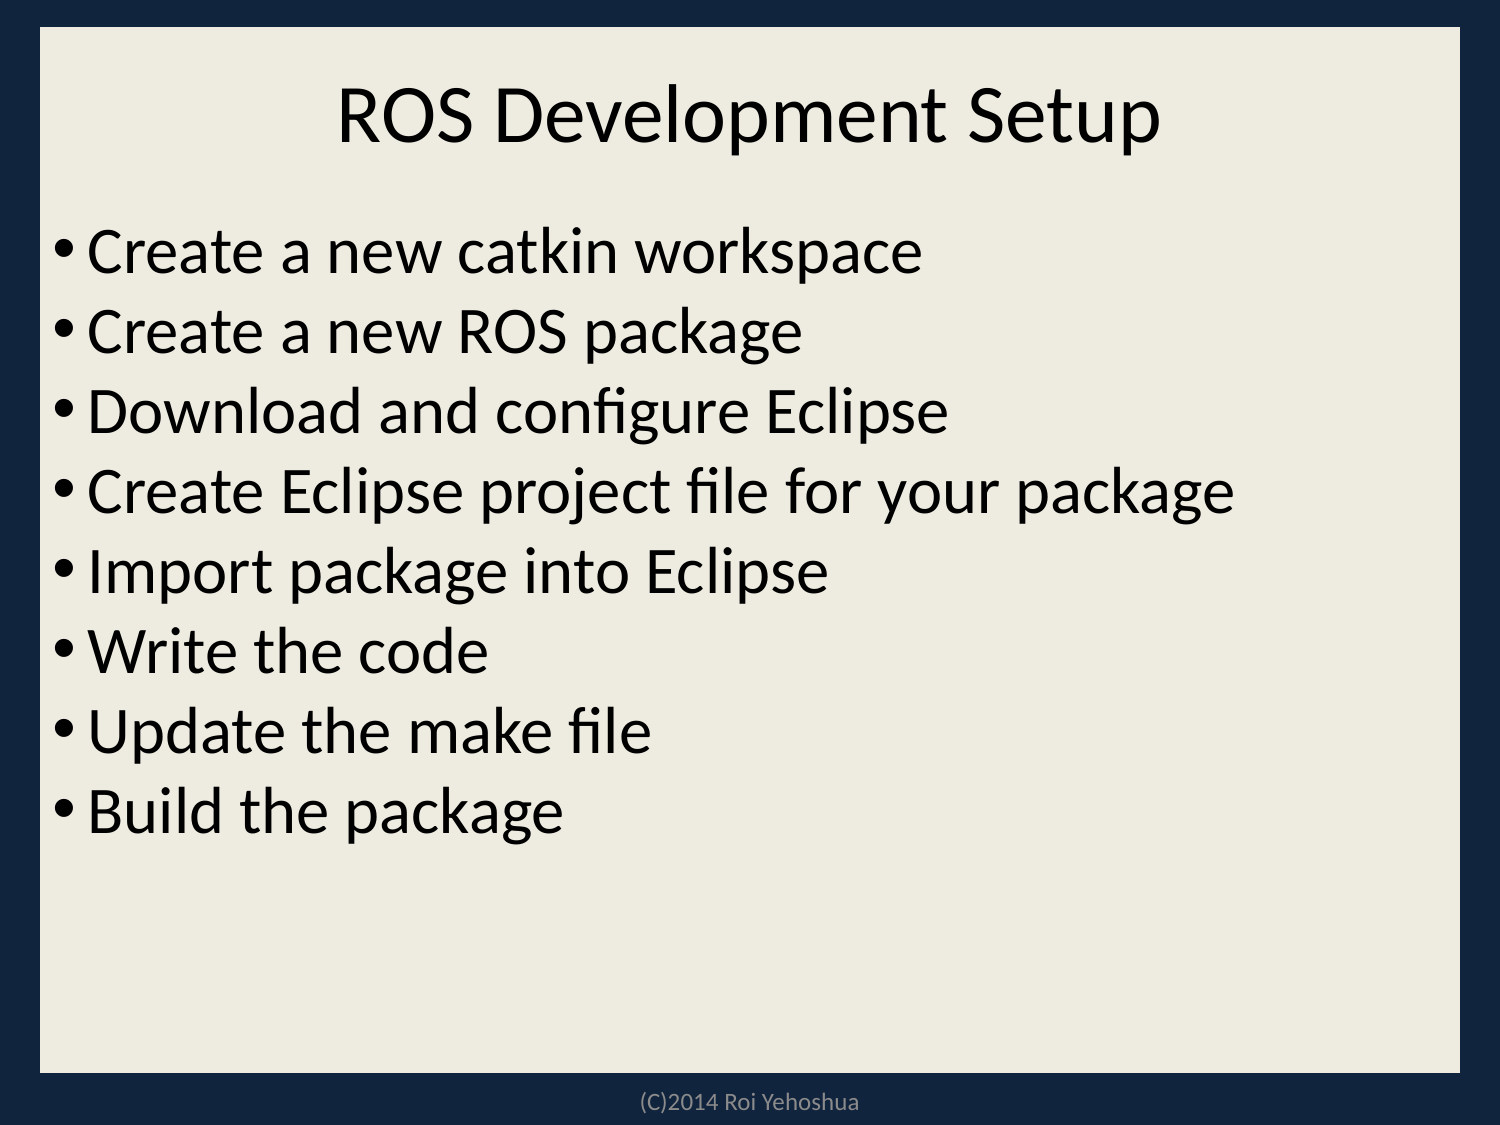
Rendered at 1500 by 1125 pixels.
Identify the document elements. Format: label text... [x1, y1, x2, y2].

text_box (C)2014 Roi Yehoshua [512, 1074, 988, 1125]
text_box Create a new catkin workspace Create a new ROS package Download and configure Eclipse Create Eclipse project file for your package Import package into Eclipse Write the code Update the make file Build the package [37, 199, 1463, 1079]
text_box ROS Development Setup [37, 31, 1463, 188]
